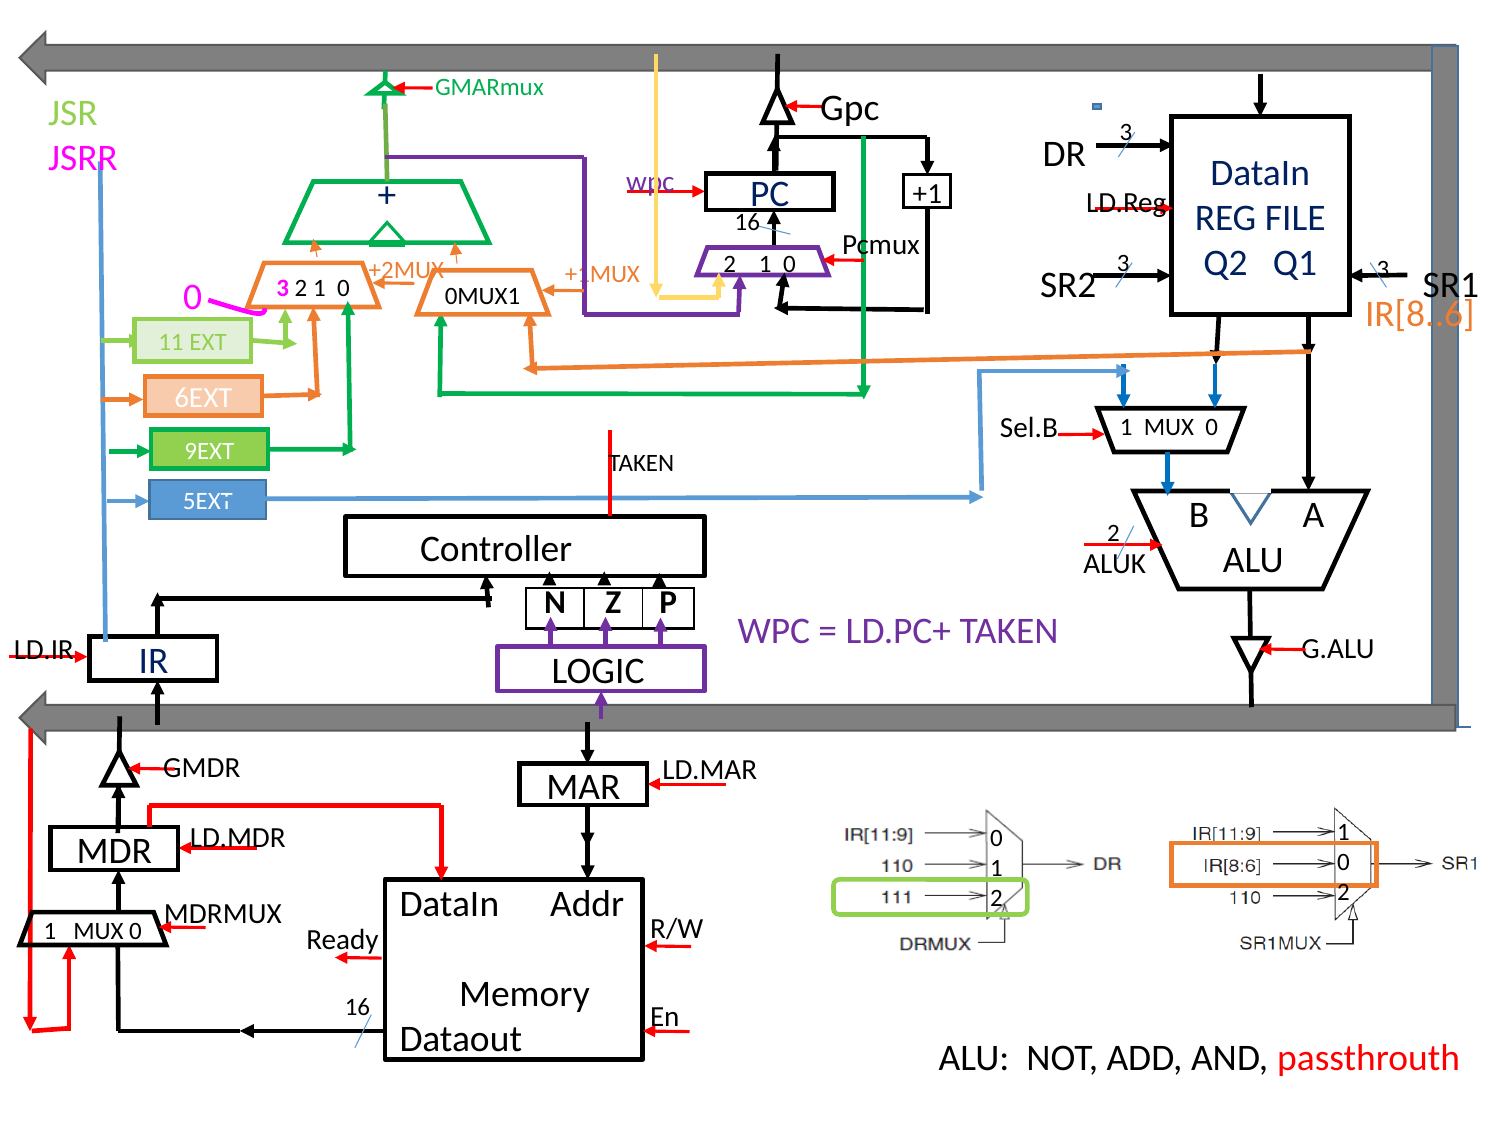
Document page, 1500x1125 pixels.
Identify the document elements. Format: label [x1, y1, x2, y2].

table_header [643, 589, 693, 616]
text_box [0, 29, 1495, 1060]
table_header [527, 589, 583, 616]
text_box [923, 1025, 1476, 1085]
table_header [585, 589, 642, 616]
picture [1185, 790, 1500, 968]
text_box [1171, 842, 1185, 887]
picture [828, 799, 1133, 969]
